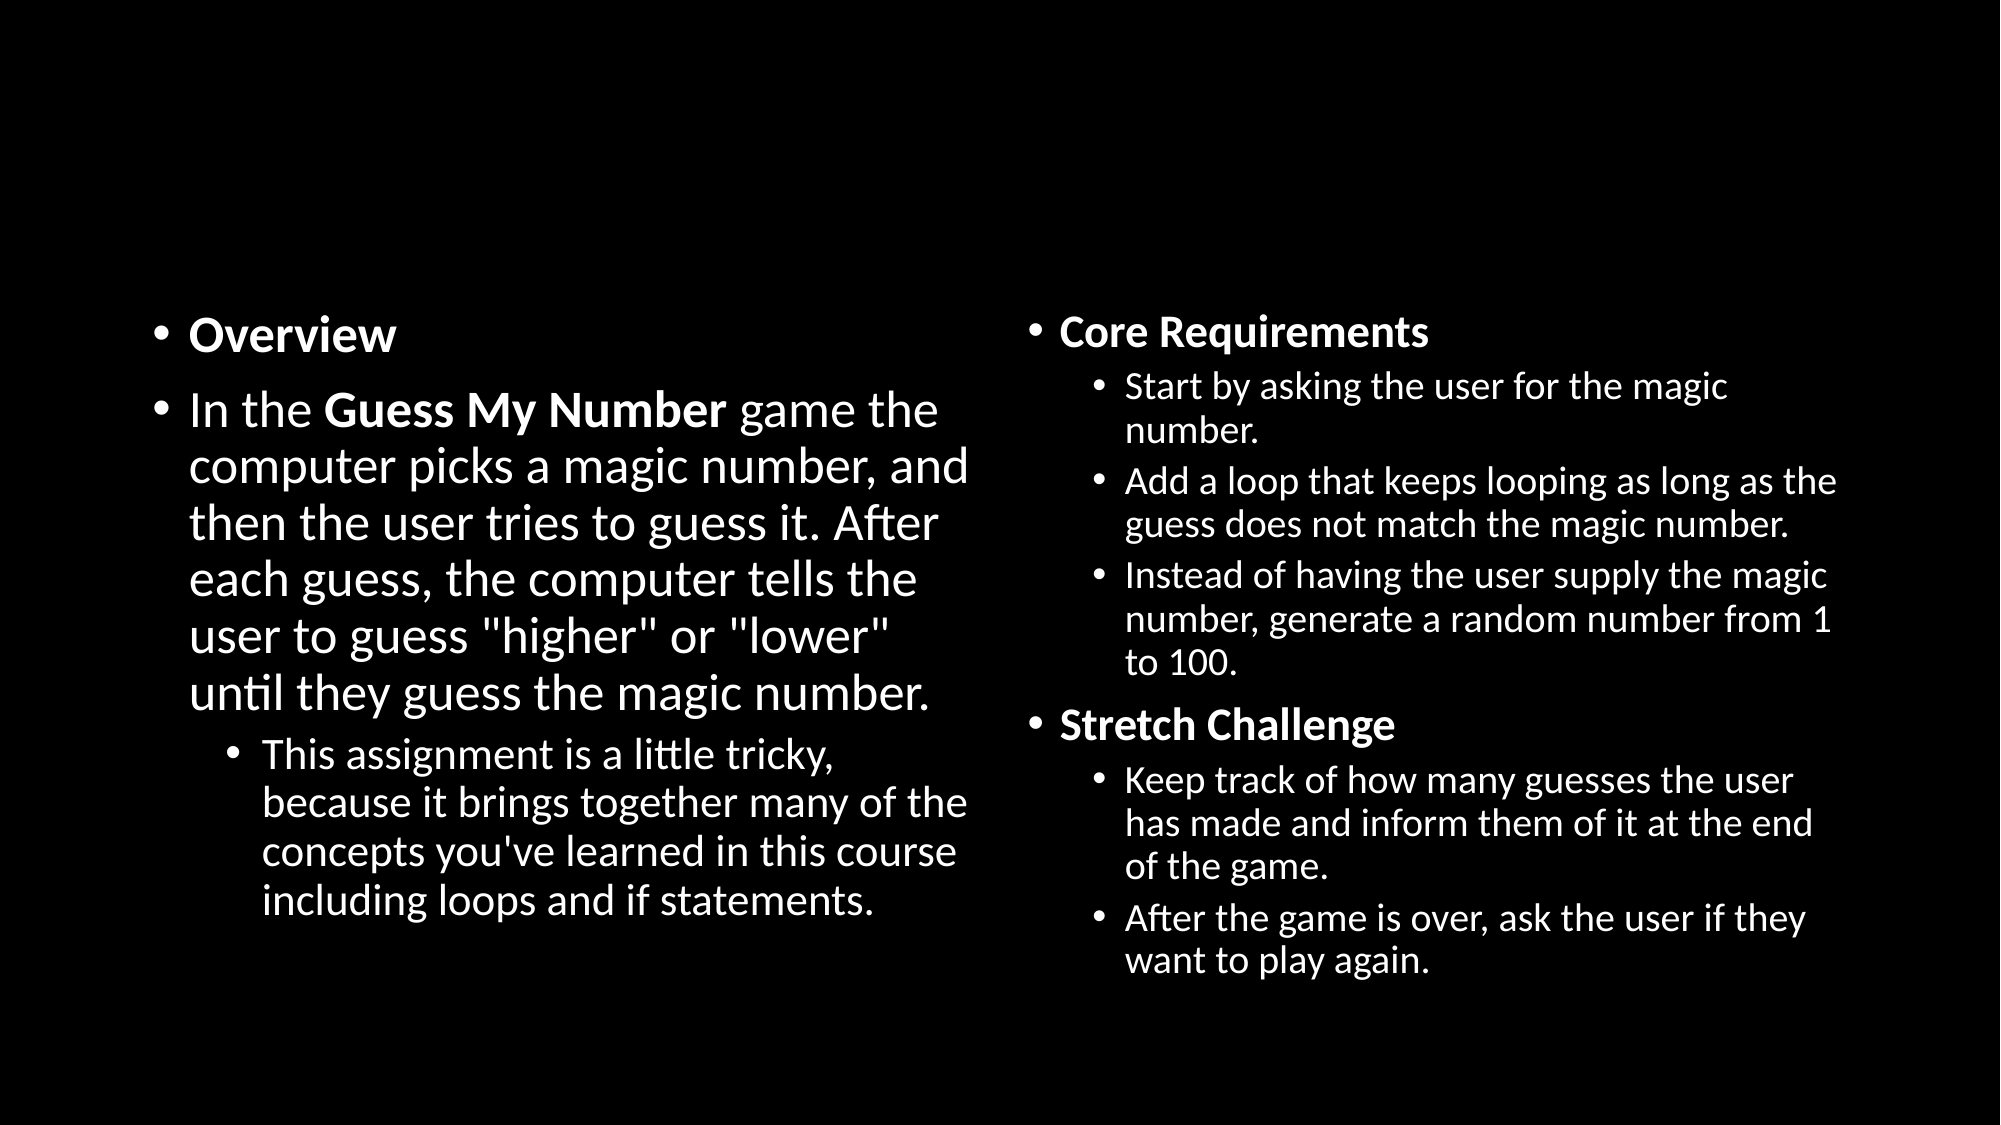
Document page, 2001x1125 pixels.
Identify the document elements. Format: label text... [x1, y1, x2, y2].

list Overview In the Guess My Number game the computer picks a magic number, and then the user tries to guess it. After each guess, the computer tells the user to guess "higher" or "lower" until they guess the magic number. This assignment is a little tricky, because it brings together many of the concepts you've learned in this course including loops and if statements. [137, 299, 988, 1014]
list Core Requirements Start by asking the user for the magic number. Add a loop that keeps looping as long as the guess does not match the magic number. Instead of having the user supply the magic number, generate a random number from 1 to 100. Stretch Challenge Keep track of how many guesses the user has made and inform them of it at the end of the game. After the game is over, ask the user if they want to play again. [1012, 299, 1863, 1014]
